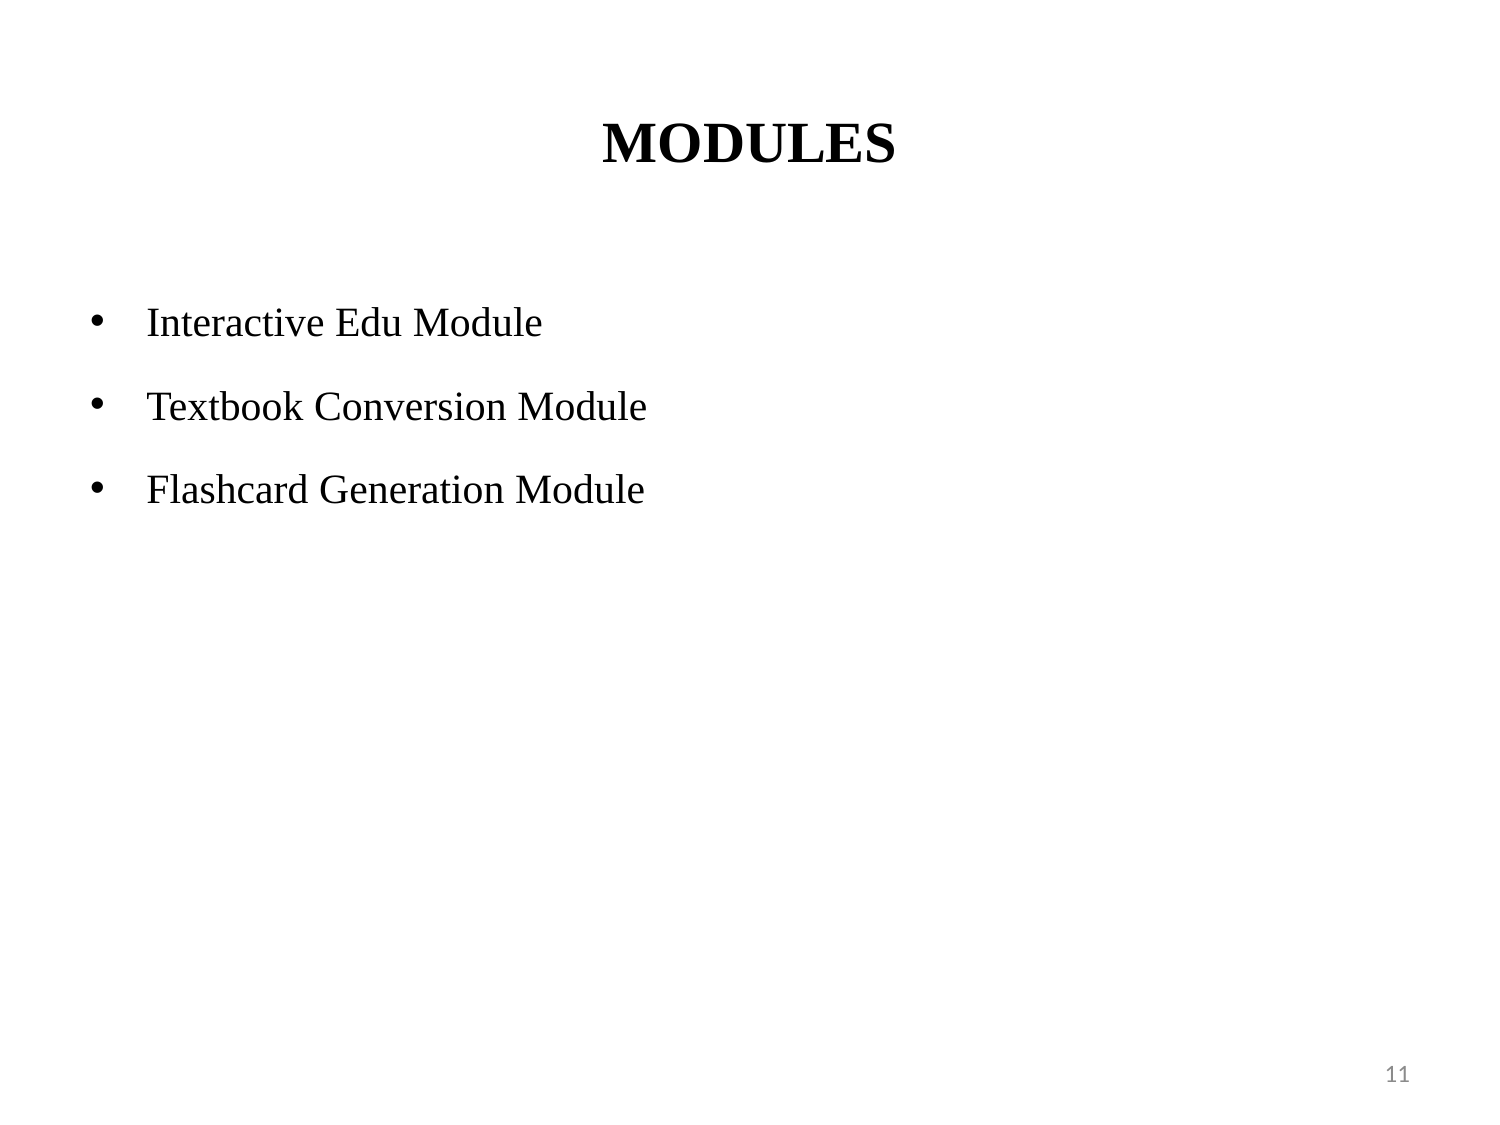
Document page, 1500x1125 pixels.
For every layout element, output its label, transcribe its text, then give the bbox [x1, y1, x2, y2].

slide_number 11 [1074, 1042, 1425, 1103]
title MODULES [75, 45, 1425, 233]
list Interactive Edu Module Textbook Conversion Module Flashcard Generation Module [75, 262, 1425, 1005]
